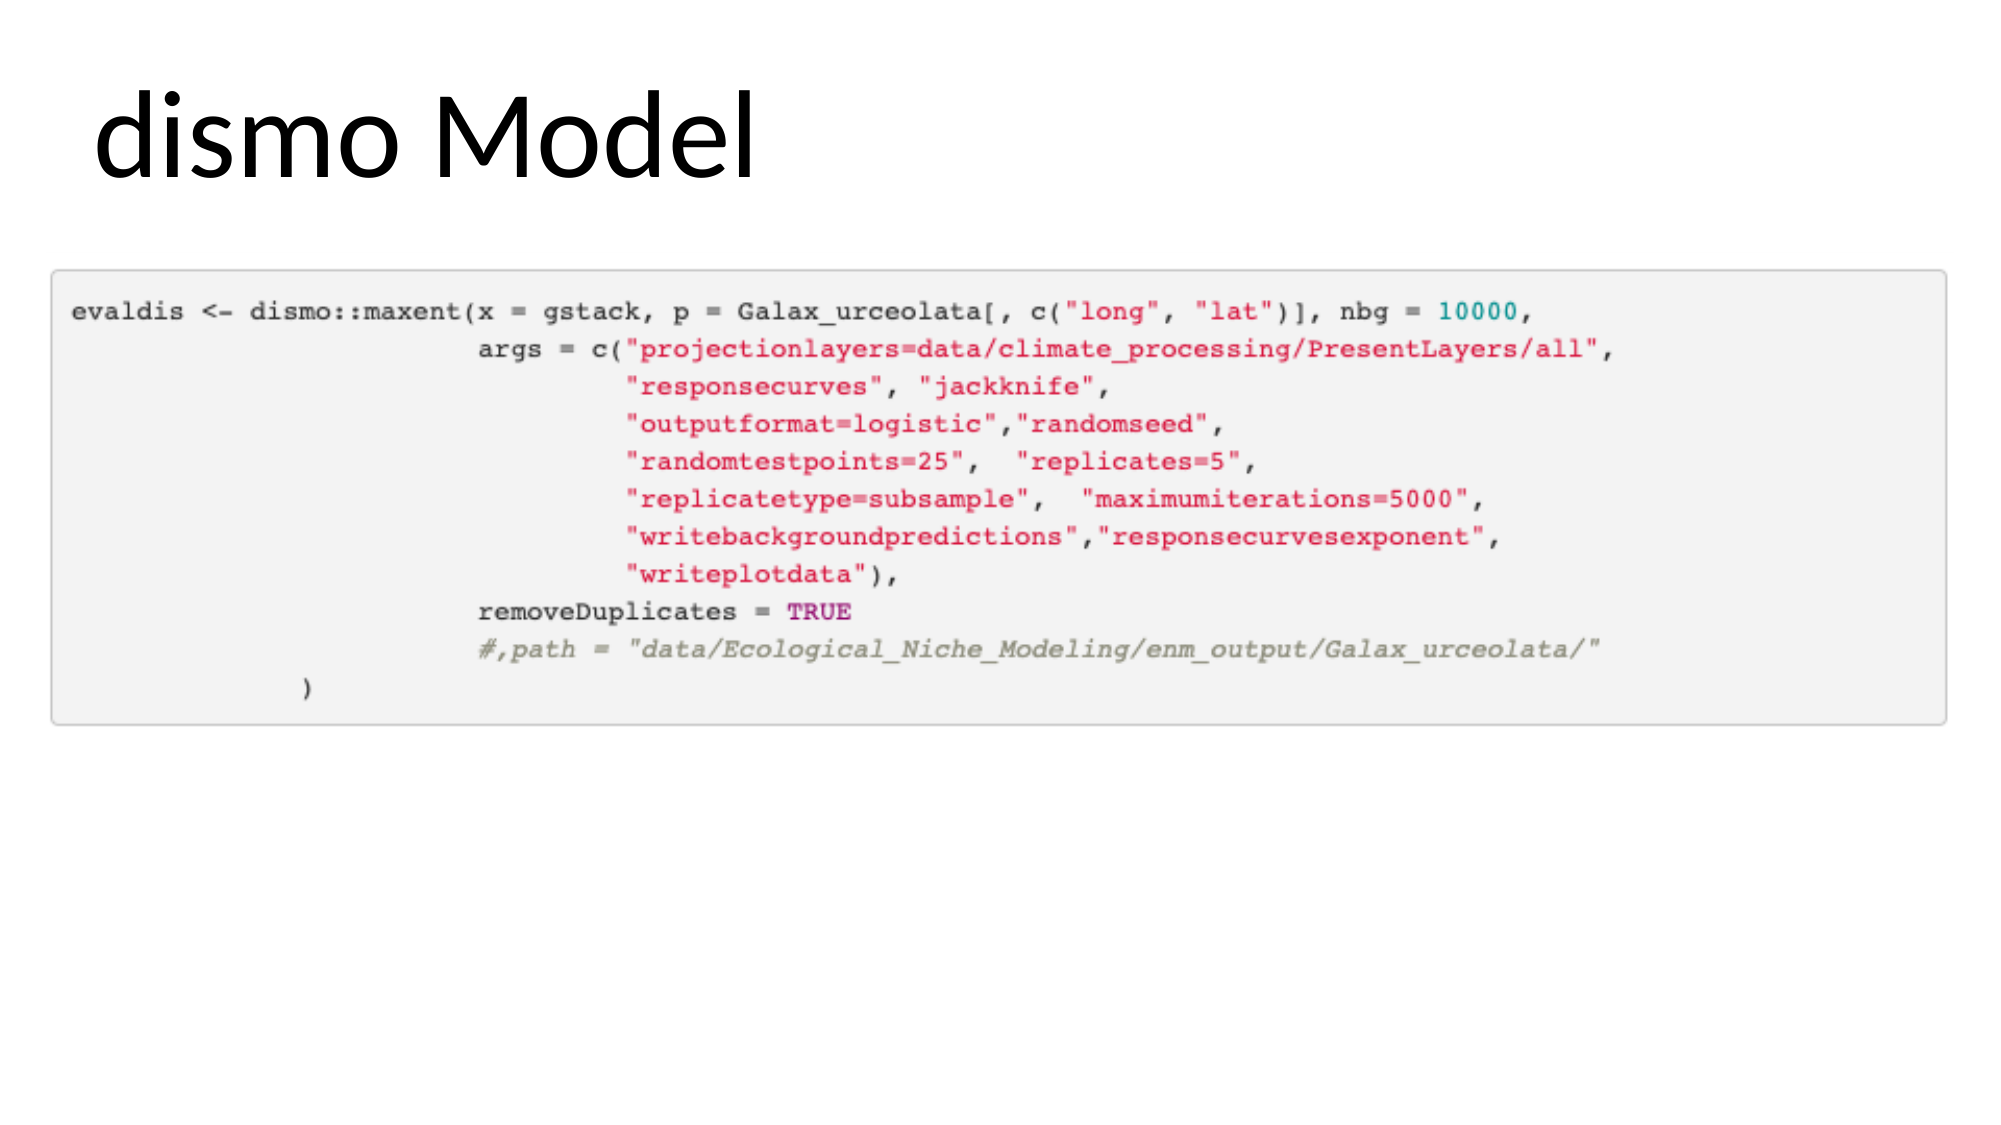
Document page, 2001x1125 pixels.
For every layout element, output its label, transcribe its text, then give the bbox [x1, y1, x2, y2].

picture [45, 251, 1954, 740]
text_box dismo Model [78, 44, 804, 210]
